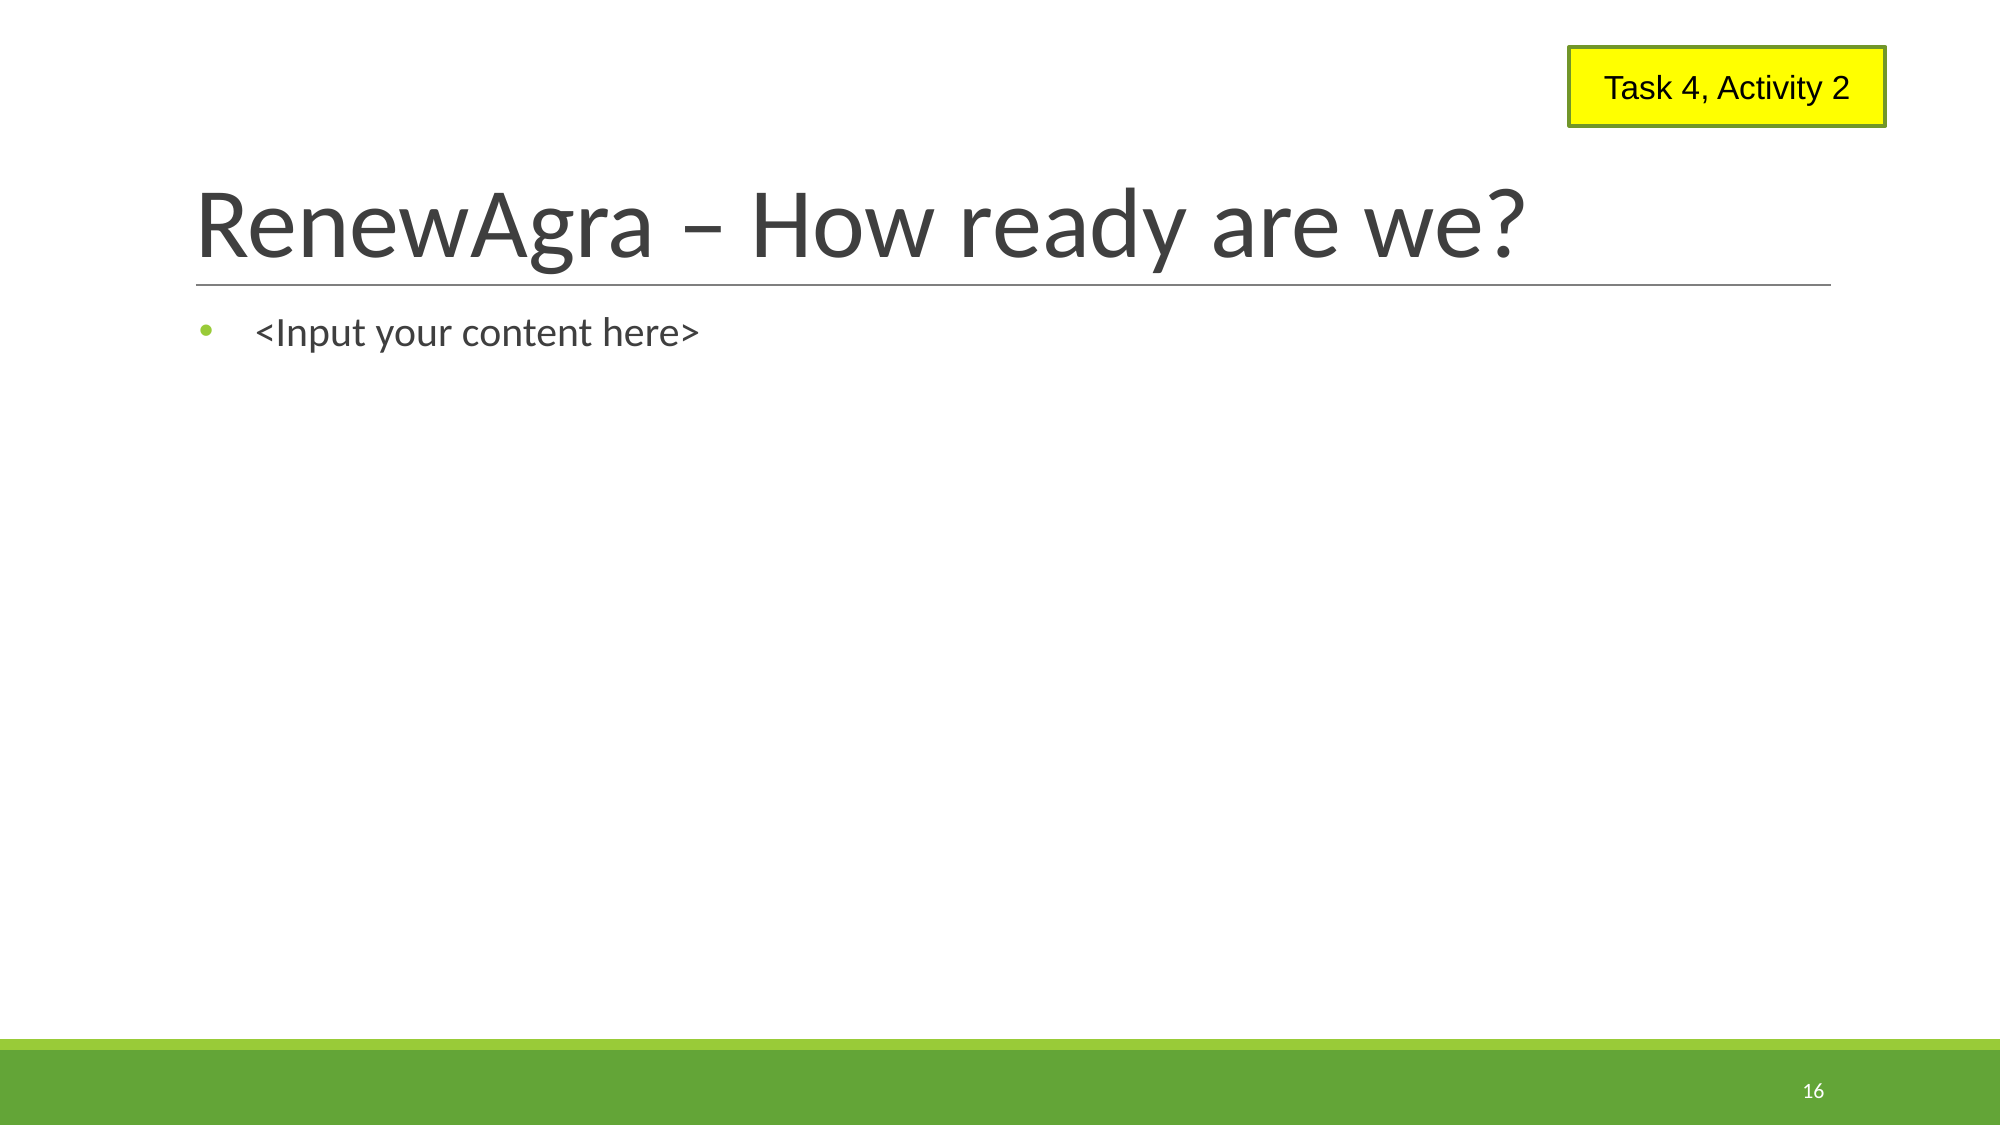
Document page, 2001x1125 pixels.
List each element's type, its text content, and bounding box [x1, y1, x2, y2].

slide_number 16 [1624, 1059, 1840, 1120]
title RenewAgra – How ready are we? [180, 47, 1830, 285]
text_box Task 4, Activity 2 [1567, 45, 1887, 128]
list <Input your content here> [180, 302, 1830, 963]
